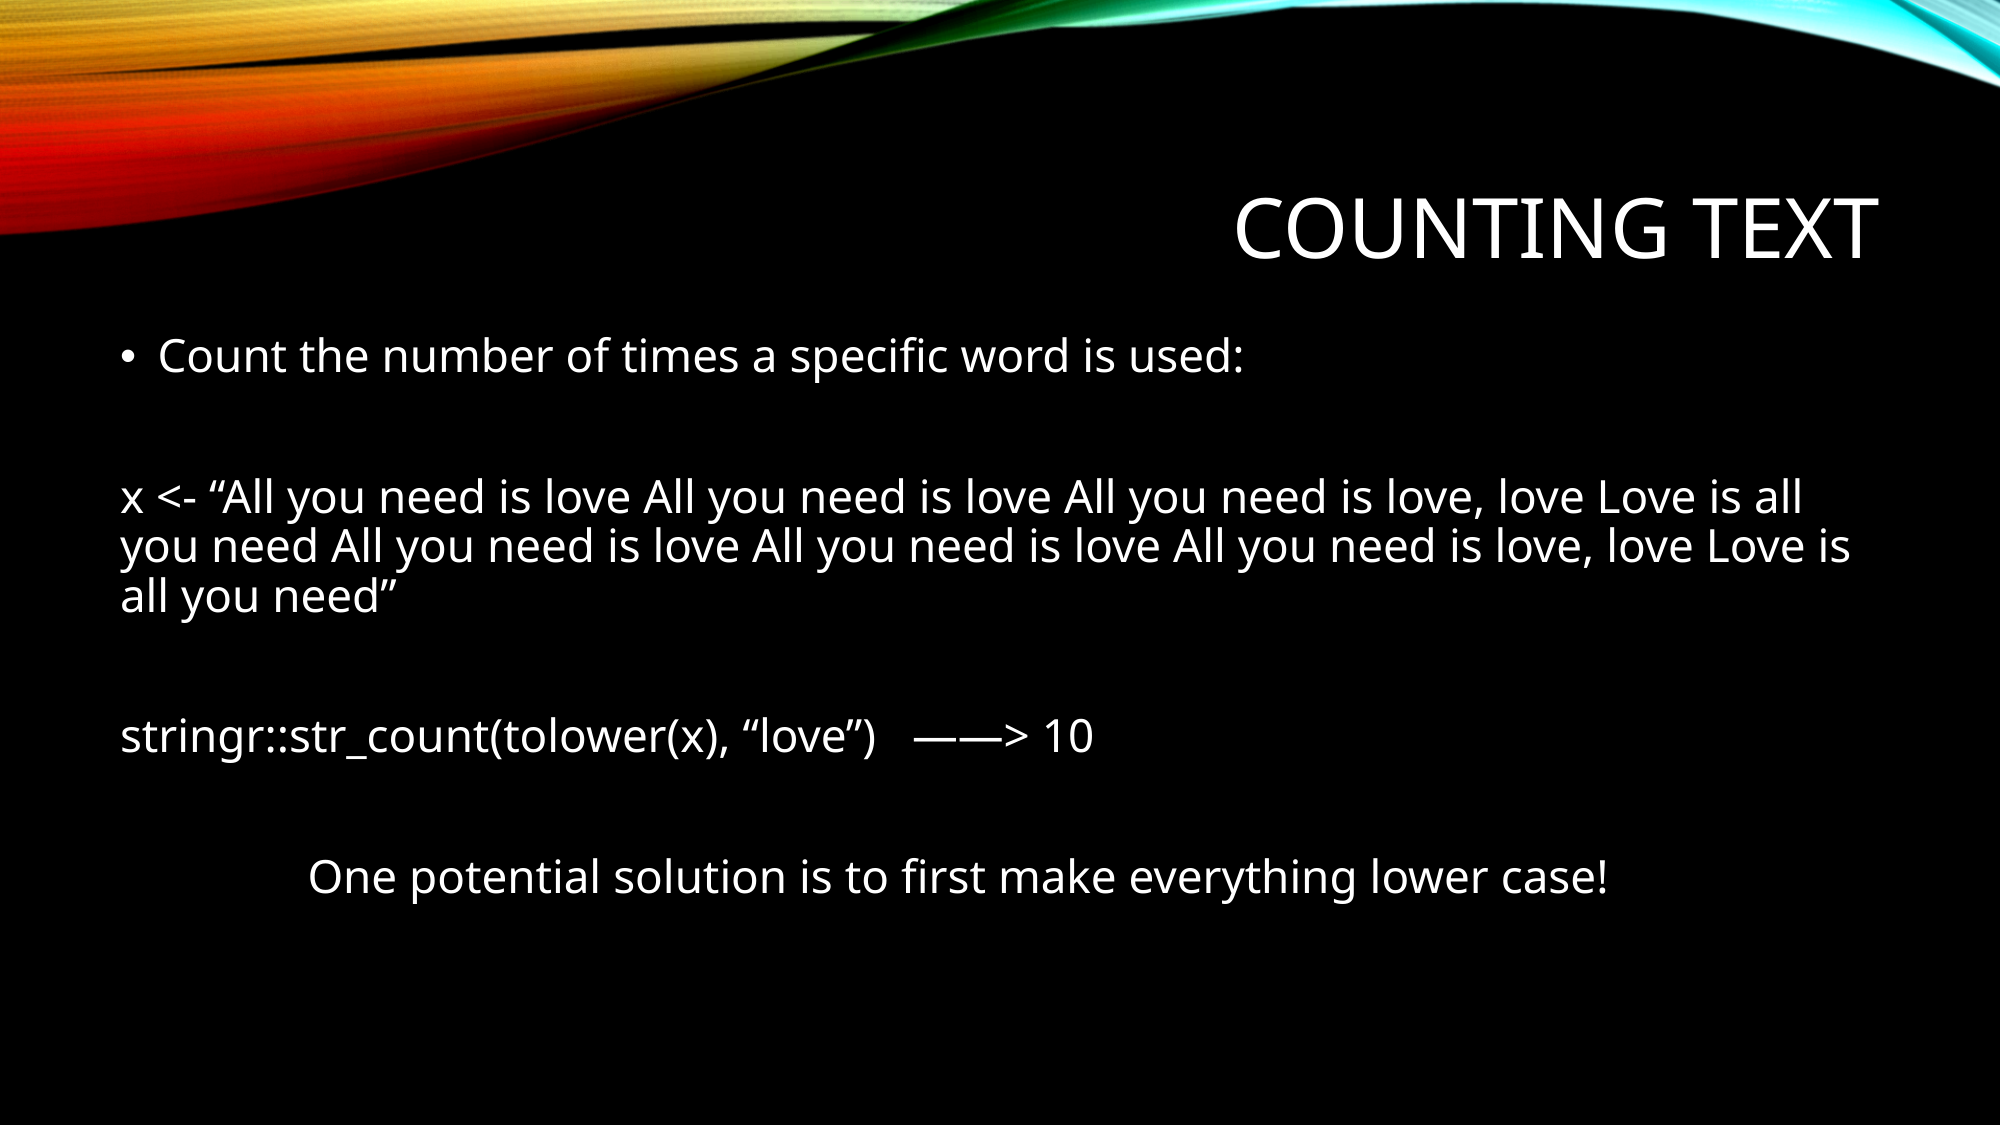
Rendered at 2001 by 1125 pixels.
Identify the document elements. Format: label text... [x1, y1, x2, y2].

picture [0, 0, 2000, 237]
list Count the number of times a specific word is used: x <- “All you need is love All you need is love All you need is love, love Love is all you need All you need is love All you need is love All you need is love, love Love is all you need” stringr::str_count(tolower(x), “love”) ——> 10 One potential solution is to first make everything lower case! [111, 325, 1888, 987]
title Counting Text [474, 124, 1888, 325]
